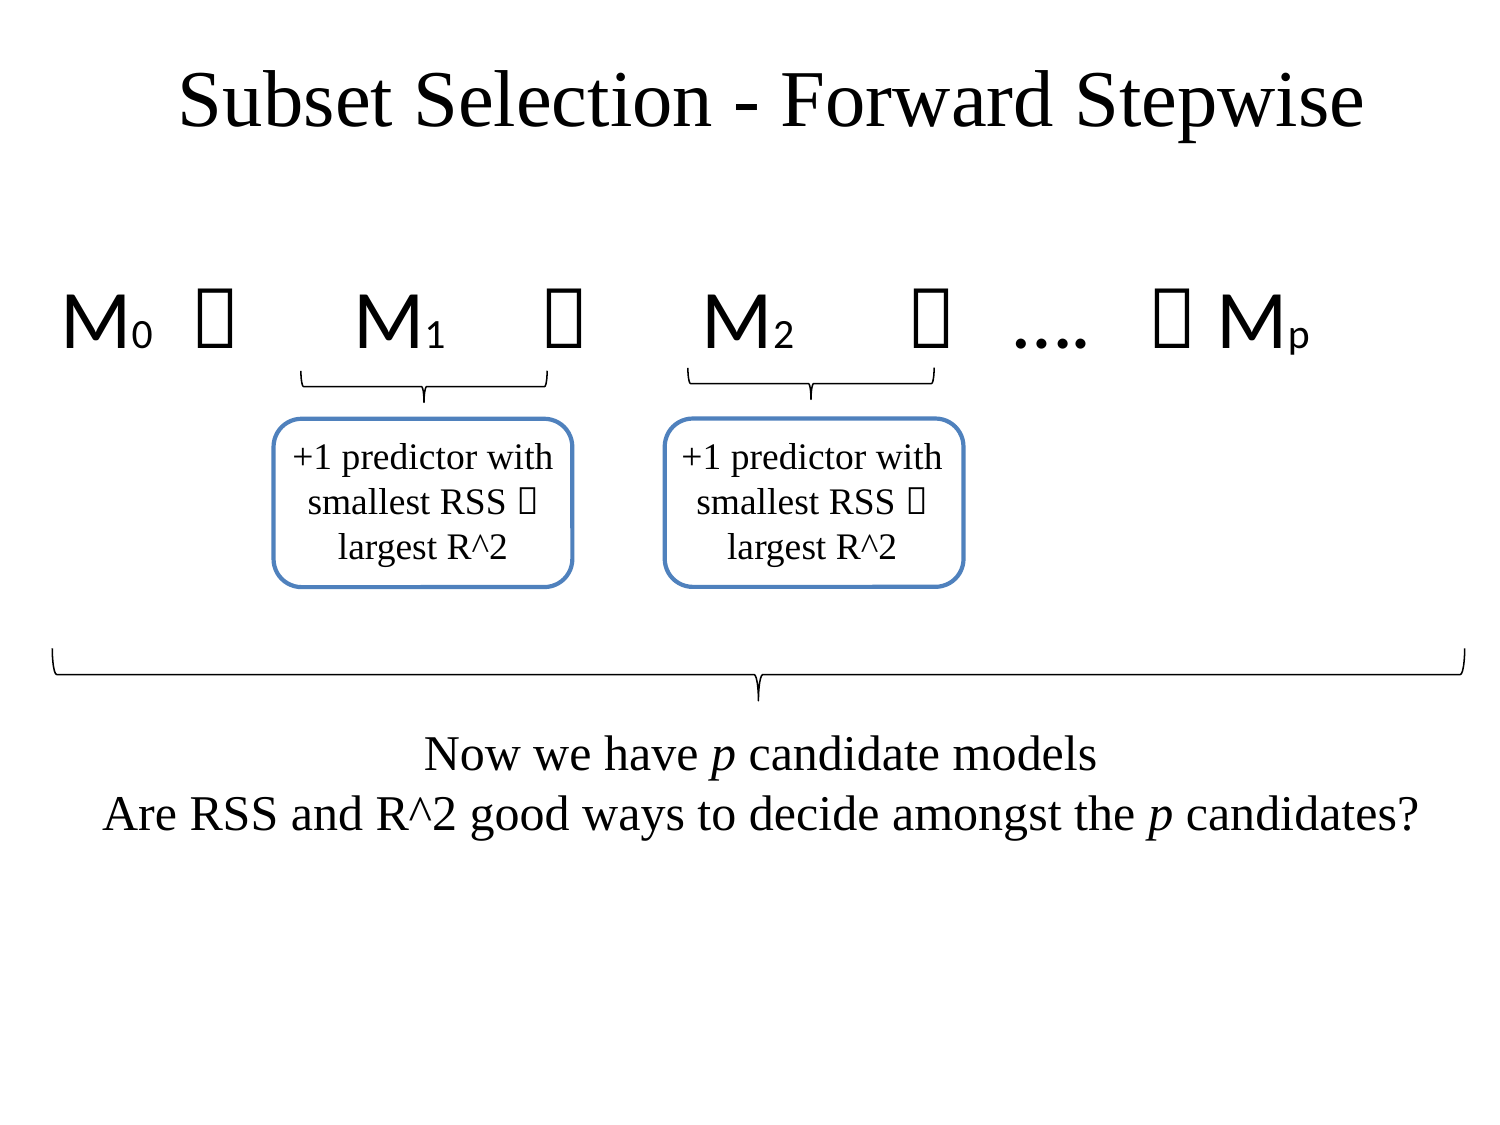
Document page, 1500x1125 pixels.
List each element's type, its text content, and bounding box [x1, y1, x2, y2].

text_box M0  M1  M2  ….  Mp [0, 257, 1490, 373]
text_box [276, 575, 570, 590]
text_box [687, 367, 935, 401]
text_box [667, 575, 961, 589]
text_box [672, 416, 956, 424]
text_box [300, 370, 548, 404]
text_box +1 predictor with smallest RSS  largest R^2 [652, 424, 973, 575]
text_box [281, 416, 564, 424]
text_box +1 predictor with smallest RSS  largest R^2 [263, 424, 583, 575]
text_box [51, 648, 1466, 702]
text_box Now we have p candidate models Are RSS and R^2 good ways to decide amongst the p candidates? [64, 713, 1457, 848]
title Subset Selection - Forward Stepwise [98, 0, 1449, 189]
